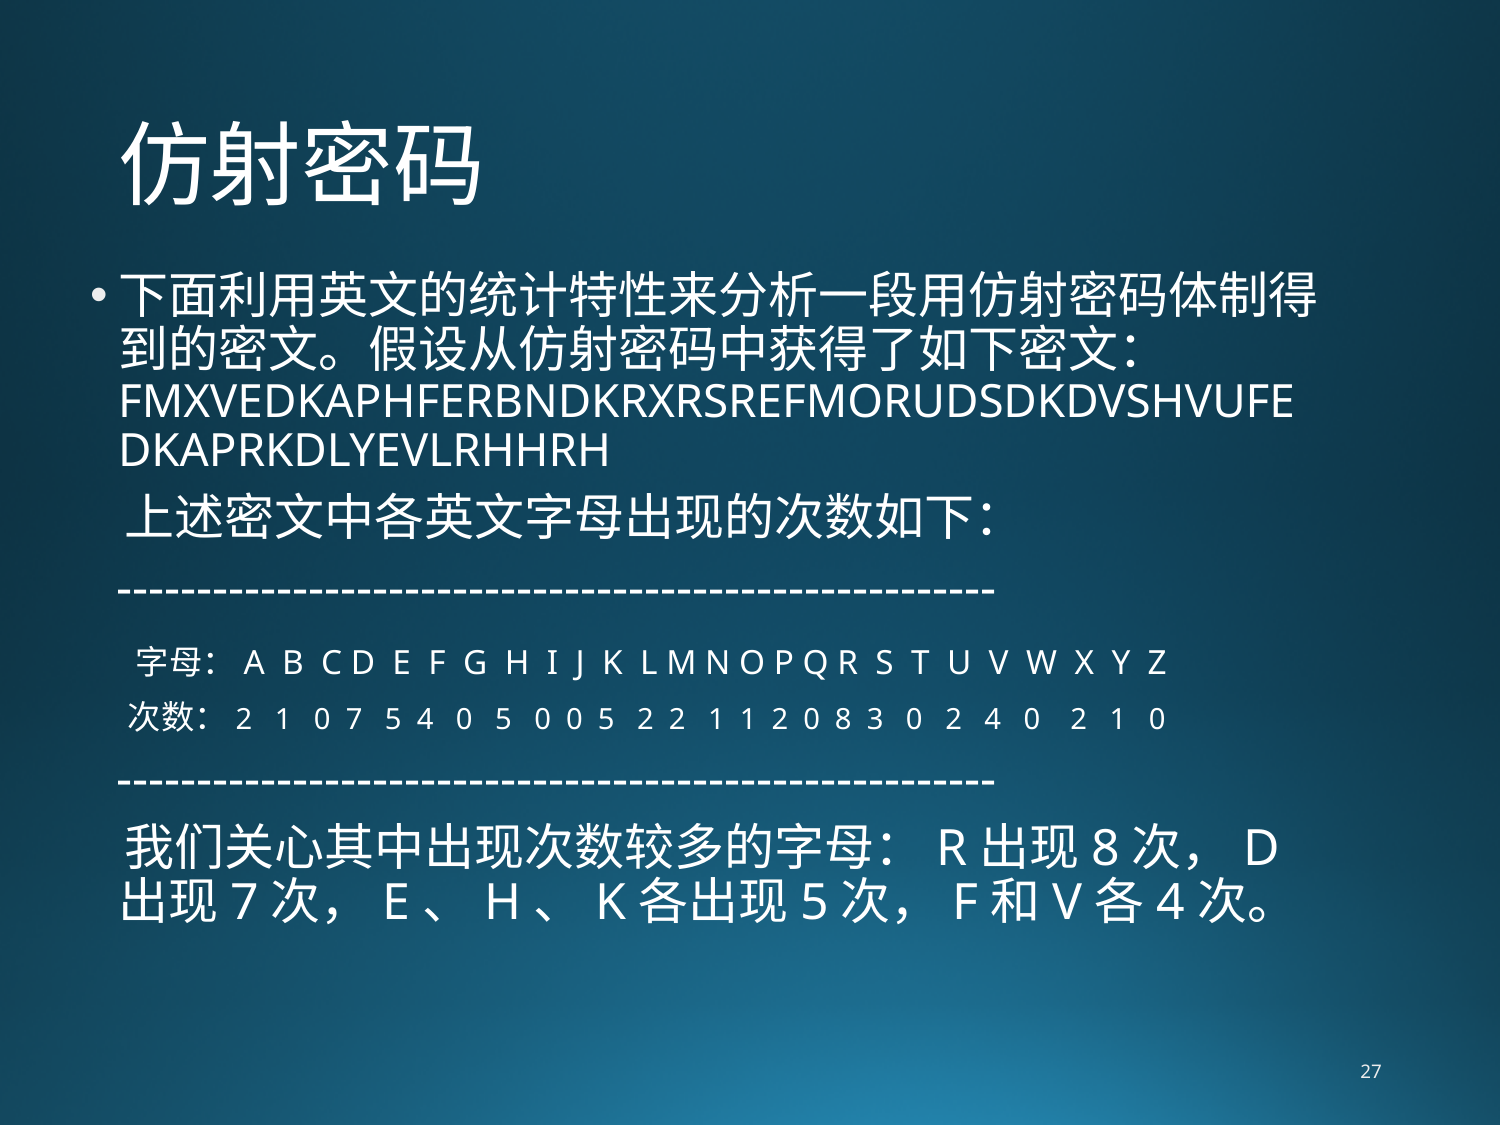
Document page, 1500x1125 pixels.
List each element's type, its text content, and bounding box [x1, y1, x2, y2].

list 下面利用英文的统计特性来分析一段用仿射密码体制得到的密文。假设从仿射密码中获得了如下密文： FMXVEDKAPHFERBNDKRXRSREFMORUDSDKDVSHVUFEDKAPRKDLYEVLRHHRH 上述密文中各英文字母出现的次数如下： ------------------------------------------------------- 字母：A B C D E F G H I J K L M N O P Q R S T U V W X Y Z 次数：2 1 0 7 5 4 0 5 0 0 5 2 2 1 1 2 0 8 3 0 2 4 0 2 1 0 ------------------------------------------------------- 我们关心其中出现次数较多的字母：R出现8次，D出现7次，E、H、K各出现5次，F和V各4次。 [75, 262, 1341, 1062]
title 仿射密码 [103, 59, 1397, 278]
picture [0, 0, 1500, 1125]
slide_number 27 [1059, 1042, 1397, 1103]
